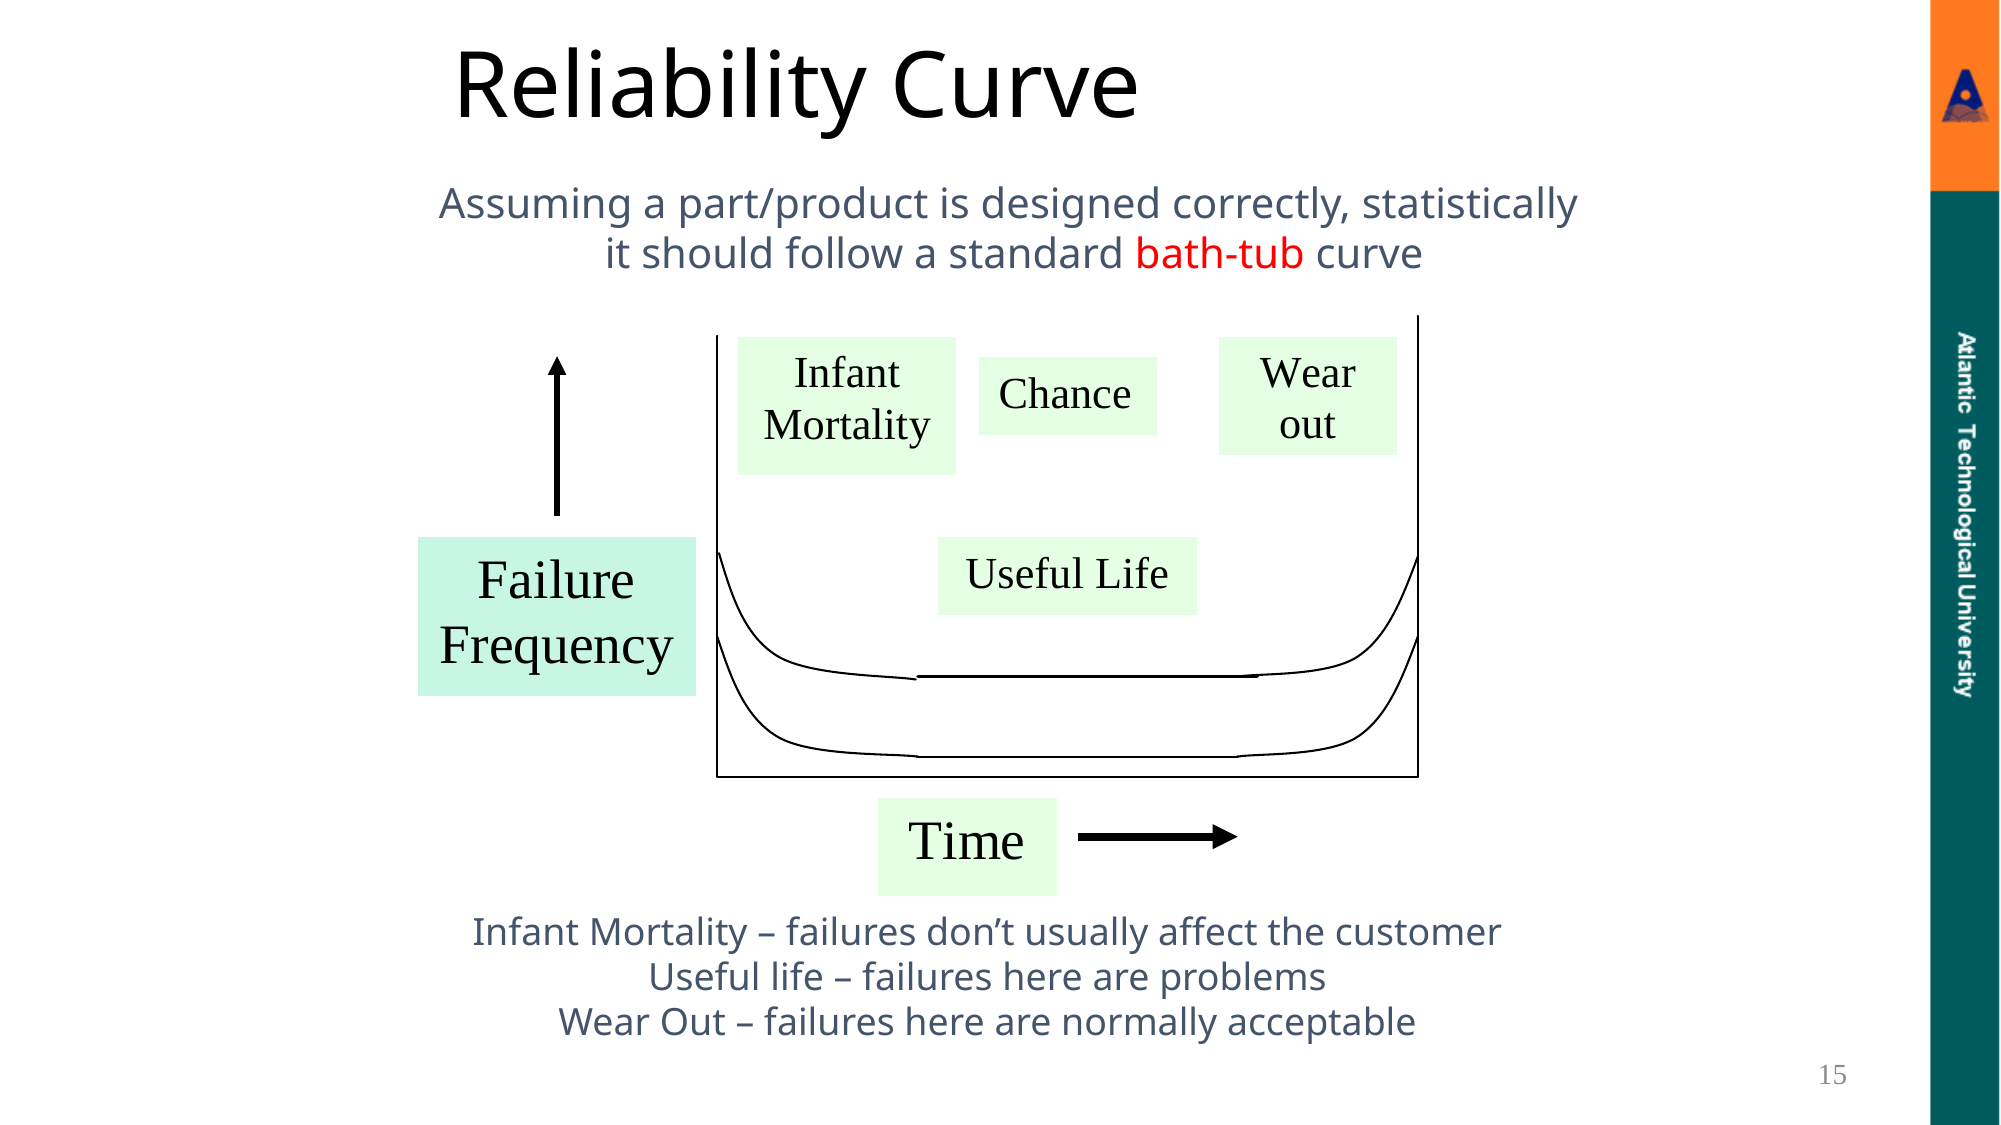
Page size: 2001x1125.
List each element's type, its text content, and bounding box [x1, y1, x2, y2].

picture [0, 0, 2001, 1125]
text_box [386, 223, 1590, 899]
text_box Assuming a part/product is designed correctly, statistically it should follow a standard bath-tub curve [424, 169, 1605, 285]
text_box Infant Mortality – failures don’t usually affect the customer Useful life – failures here are problems Wear Out – failures here are normally acceptable [457, 900, 1519, 1051]
slide_number 15 [1412, 1042, 1863, 1103]
title Reliability Curve [437, 12, 1716, 164]
